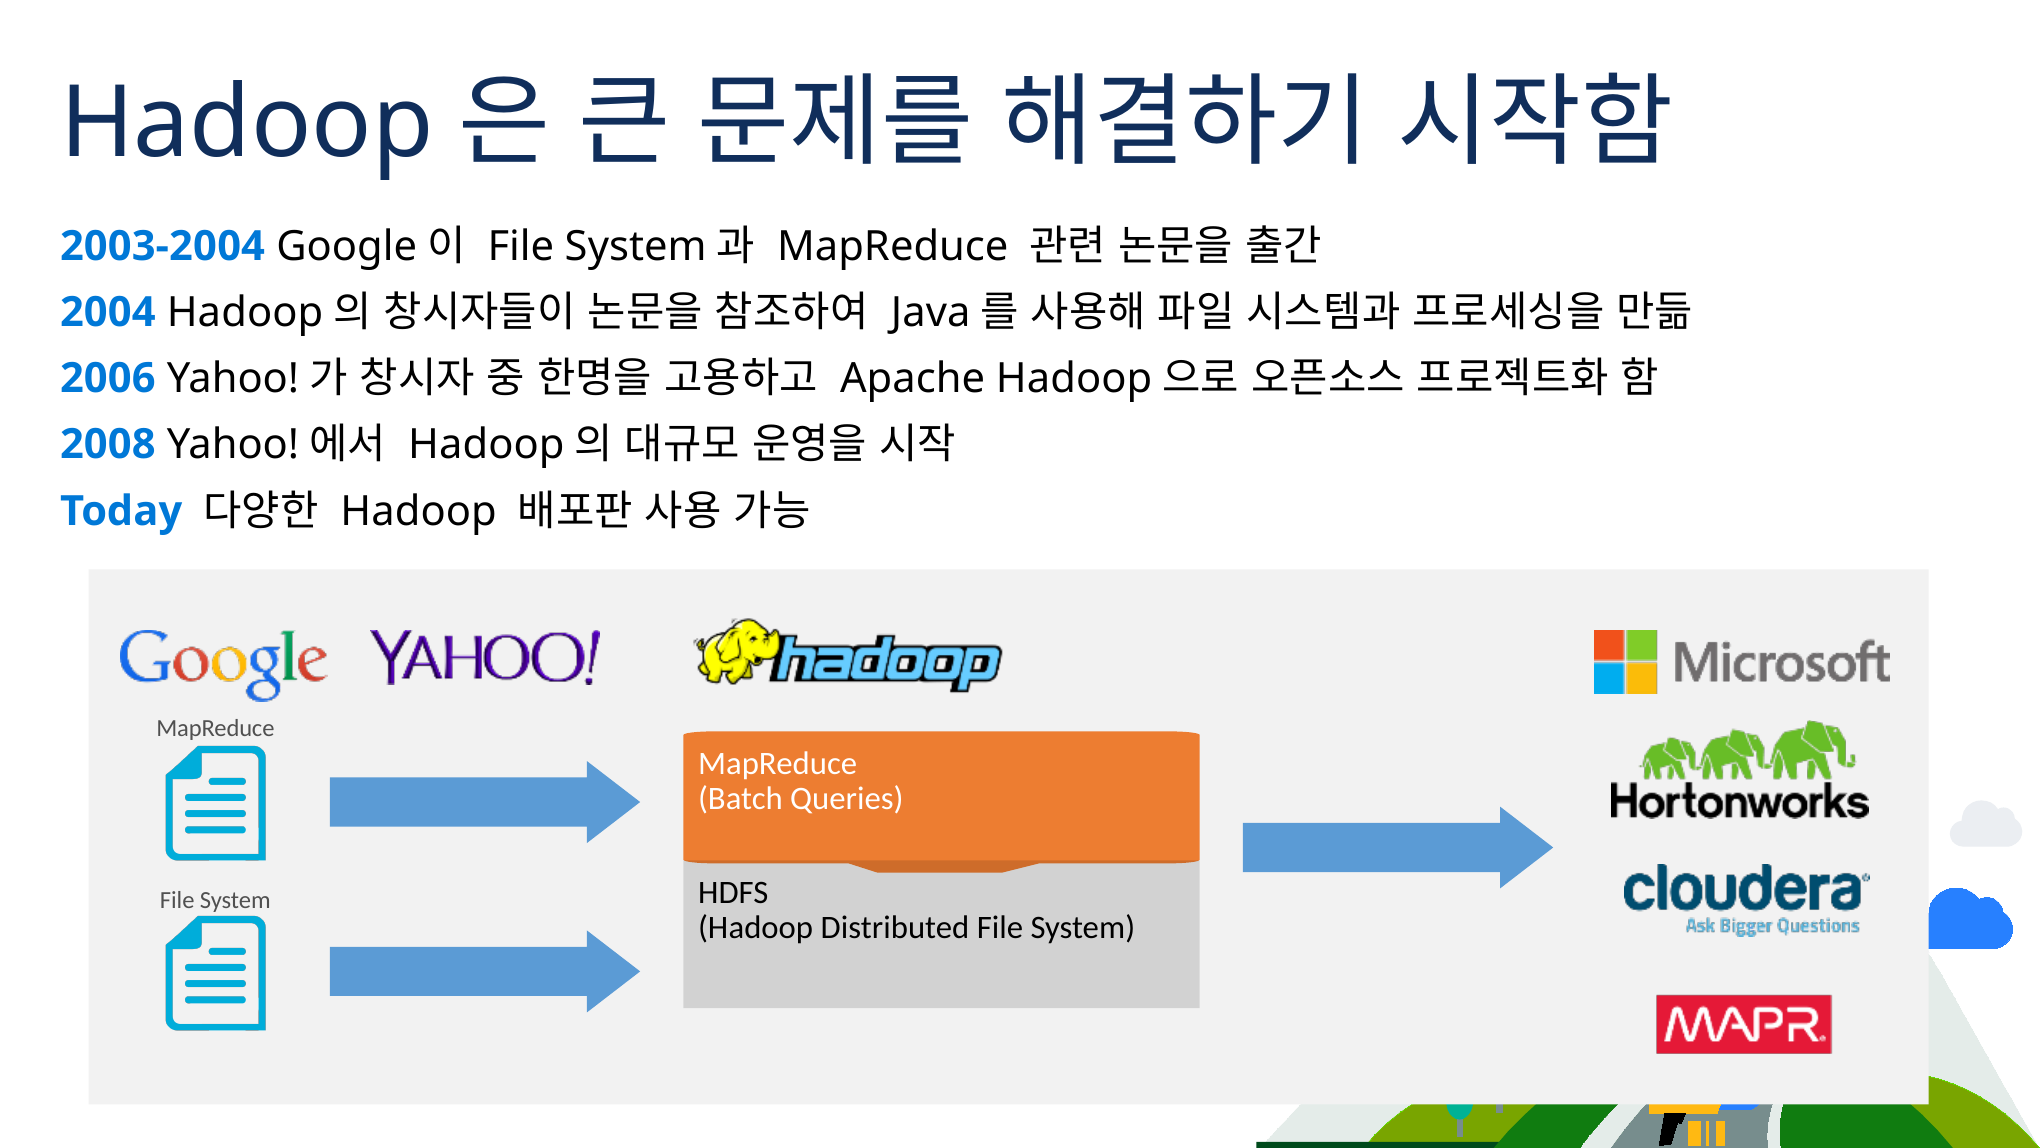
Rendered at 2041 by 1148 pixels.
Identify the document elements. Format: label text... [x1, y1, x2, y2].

title Hadoop은 큰 문제를 해결하기 시작함 [45, 48, 1996, 199]
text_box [88, 569, 1929, 1128]
list 2003-2004 Google이 File System과 MapReduce 관련 논문을 출간 2004 Hadoop의 창시자들이 논문을 참조하여 Java를 사용해 파일 시스템과 프로세싱을 만듦 2006 Yahoo!가 창시자 중 한명을 고용하고 Apache Hadoop으로 오픈소스 프로젝트화 함 2008 Yahoo!에서 Hadoop의 대규모 운영을 시작 Today 다양한 Hadoop 배포판 사용 가능 [45, 216, 1994, 1128]
